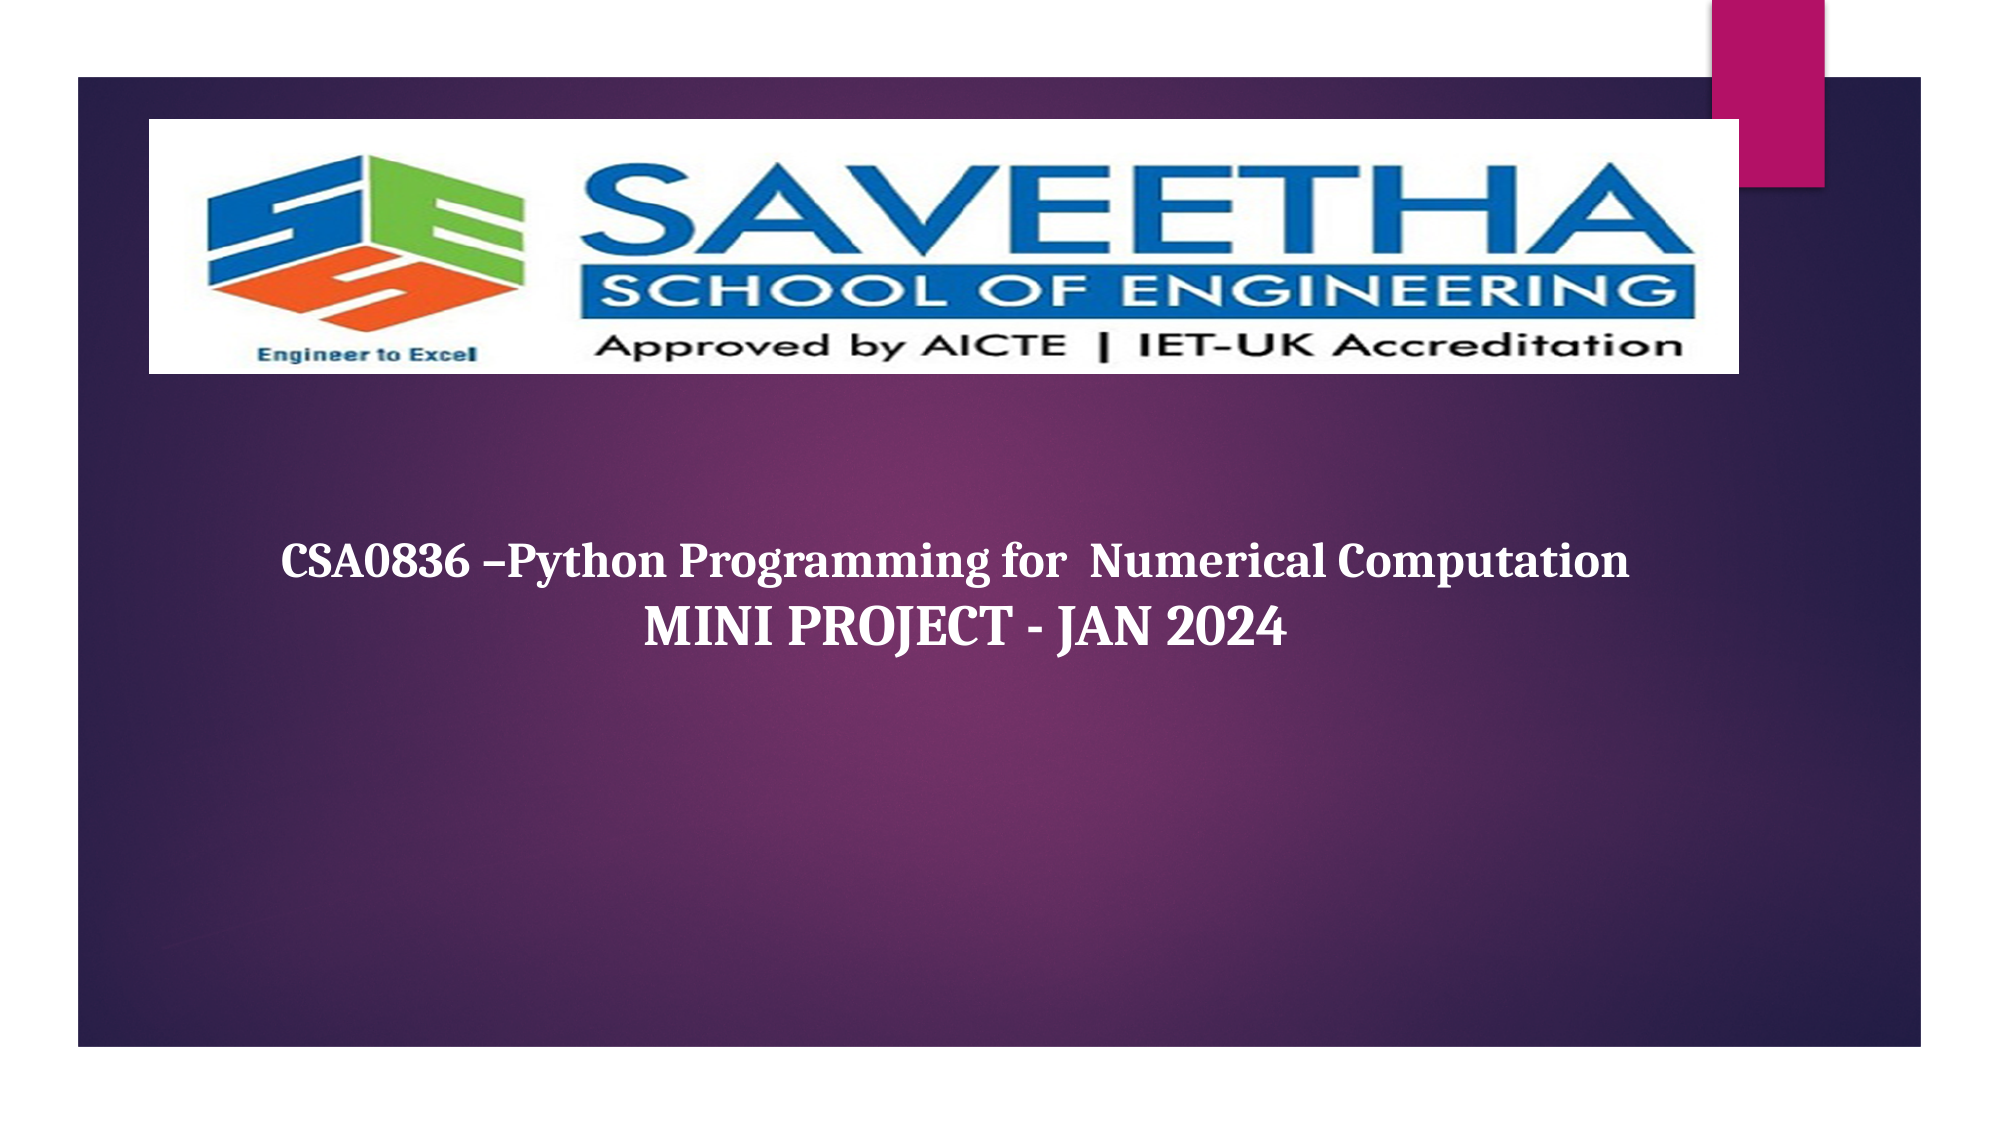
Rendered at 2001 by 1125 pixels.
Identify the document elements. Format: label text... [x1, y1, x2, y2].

text_box CSA0836 –Python Programming for Numerical Computation MINI PROJECT - JAN 2024 [211, 519, 1767, 710]
picture [149, 119, 1739, 374]
